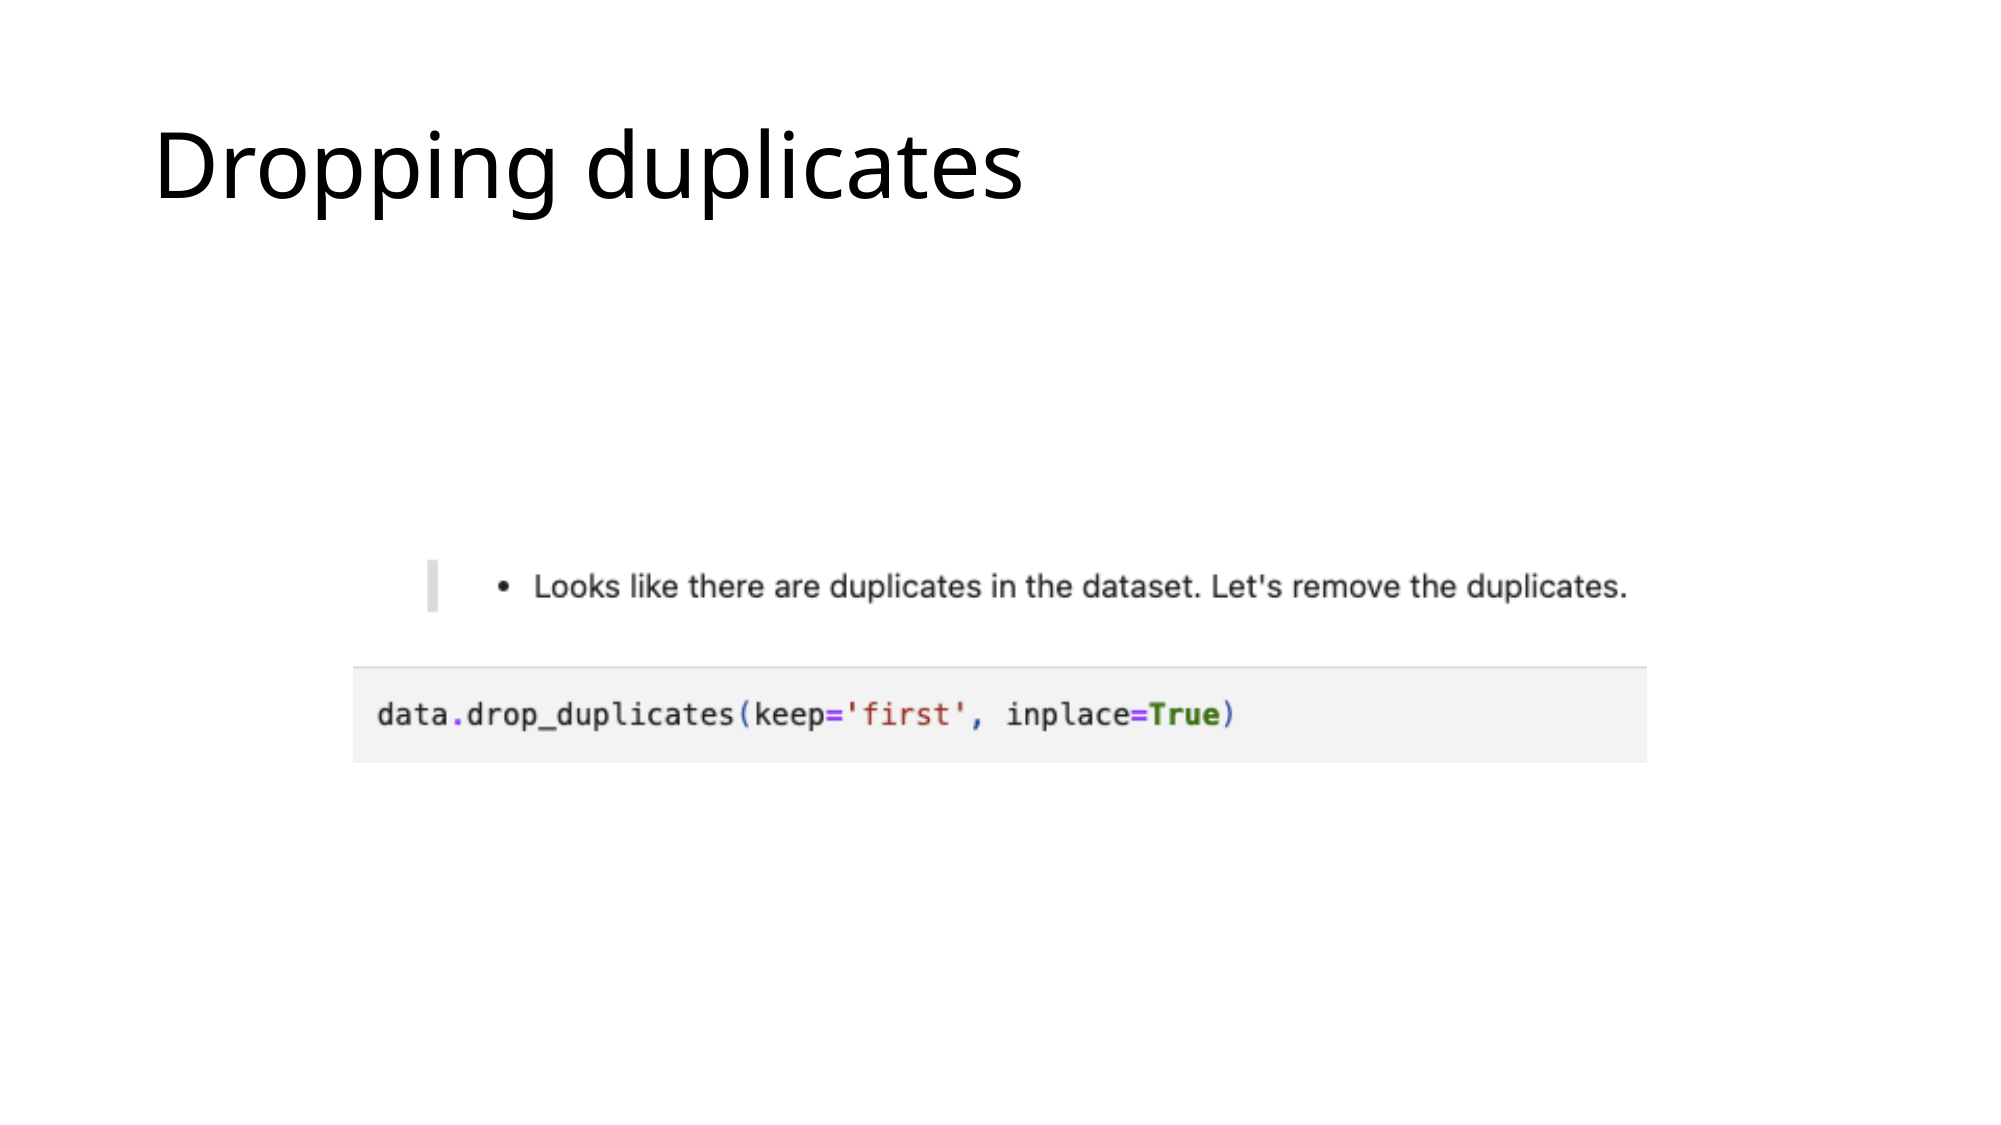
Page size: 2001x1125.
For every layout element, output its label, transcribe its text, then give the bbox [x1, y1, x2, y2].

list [353, 550, 1647, 763]
title Dropping duplicates [137, 59, 1863, 278]
